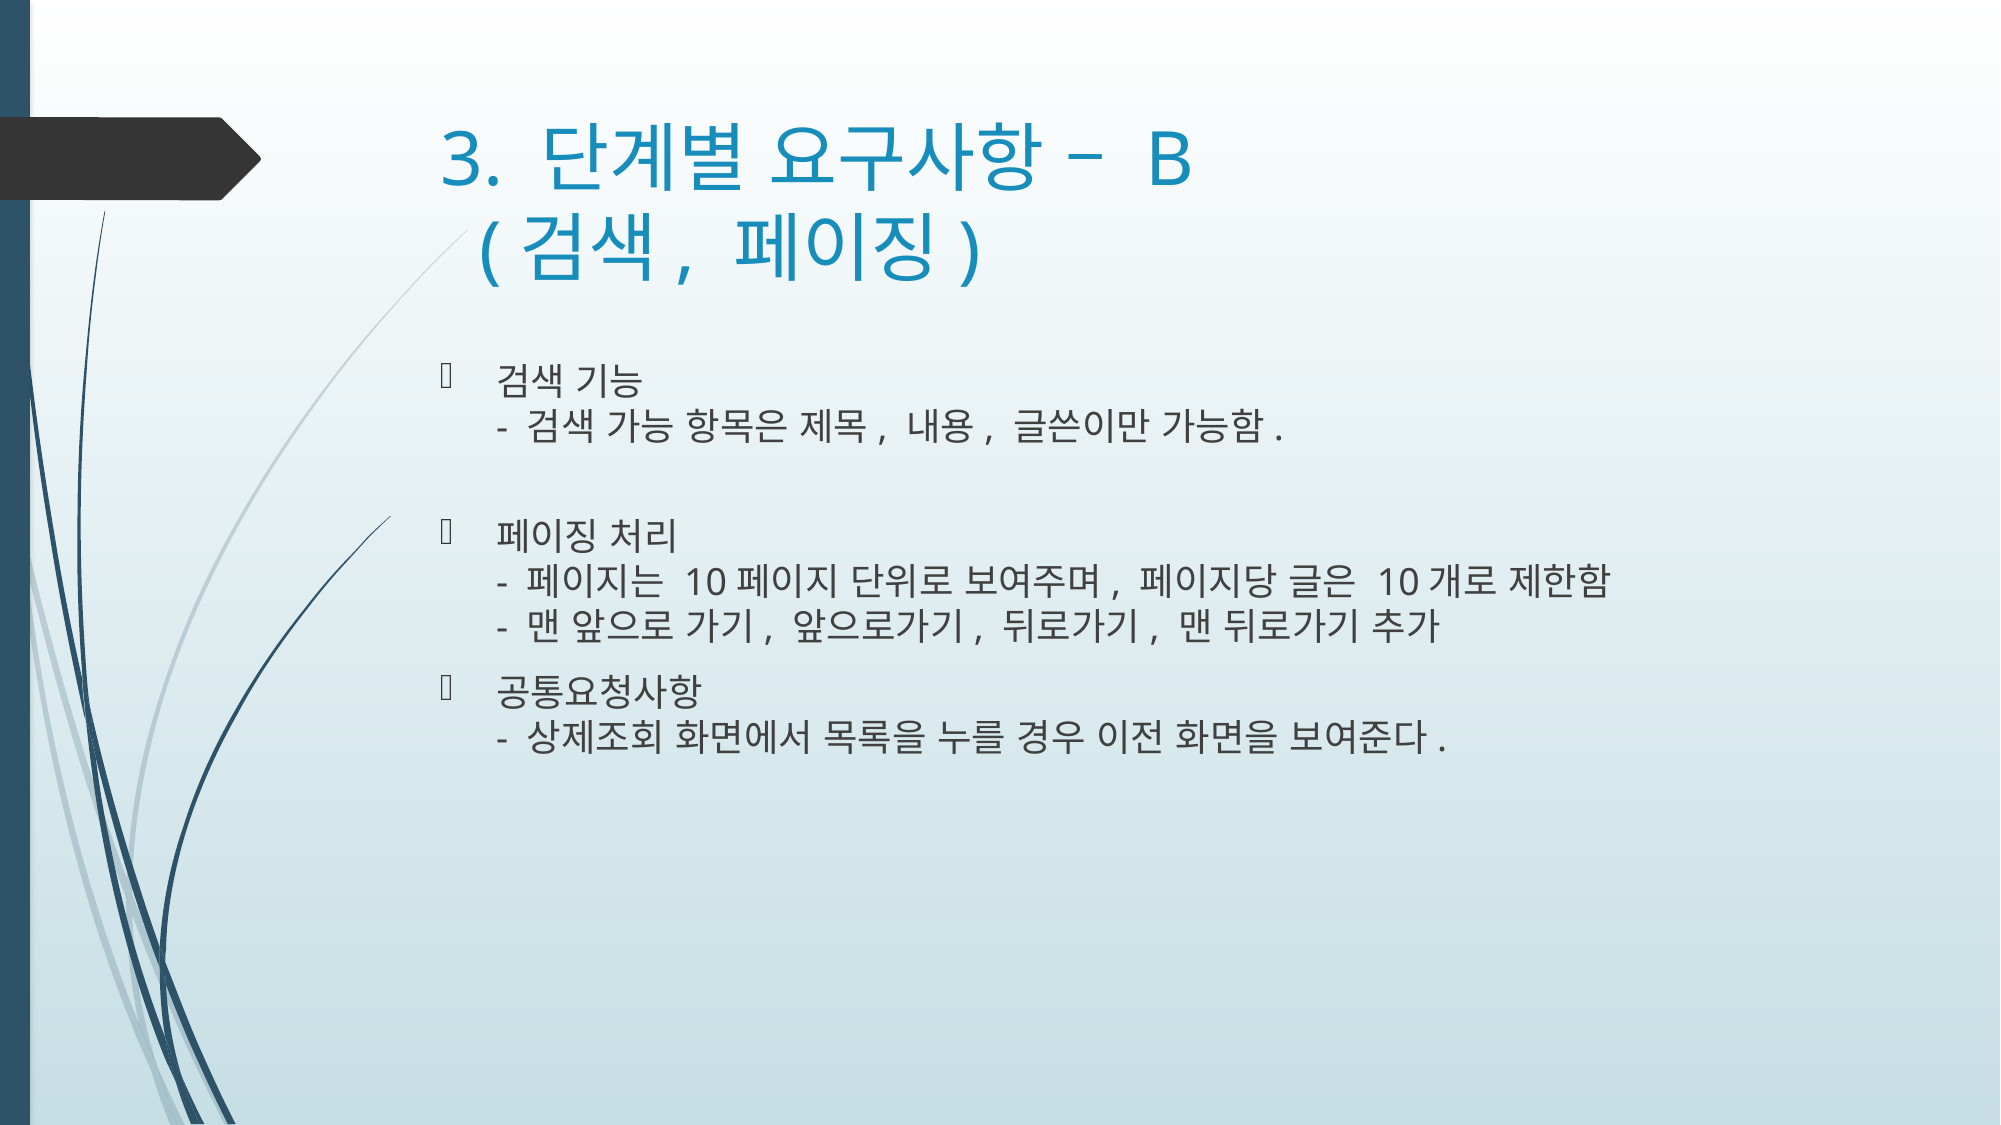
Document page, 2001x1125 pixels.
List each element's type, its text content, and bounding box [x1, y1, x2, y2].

list 검색 기능 - 검색 가능 항목은 제목, 내용, 글쓴이만 가능함. 페이징 처리 - 페이지는 10페이지 단위로 보여주며, 페이지당 글은 10개로 제한함 - 맨 앞으로 가기, 앞으로가기, 뒤로가기, 맨 뒤로가기 추가 공통요청사항 - 상제조회 화면에서 목록을 누를 경우 이전 화면을 보여준다. [424, 350, 1888, 970]
title 3. 단계별 요구사항 – B (검색, 페이징) [425, 102, 1888, 313]
